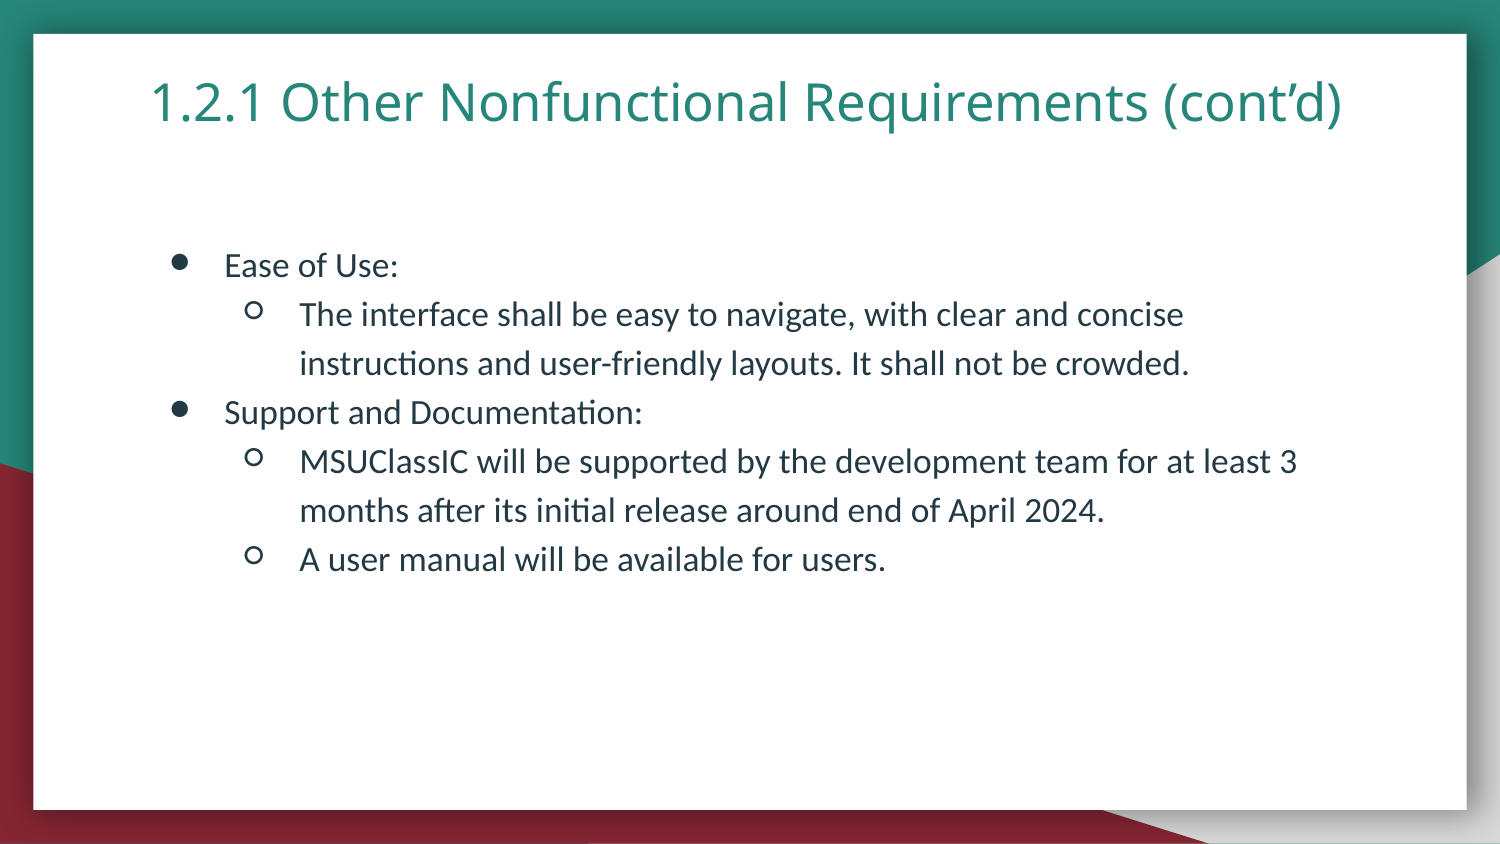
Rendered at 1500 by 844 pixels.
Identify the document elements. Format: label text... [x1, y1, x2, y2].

title 1.2.1 Other Nonfunctional Requirements (cont’d) [134, 54, 1366, 211]
list Ease of Use: The interface shall be easy to navigate, with clear and concise instructions and user-friendly layouts. It shall not be crowded. Support and Documentation: MSUClassIC will be supported by the development team for at least 3 months after its initial release around end of April 2024. A user manual will be available for users. [134, 221, 1366, 623]
